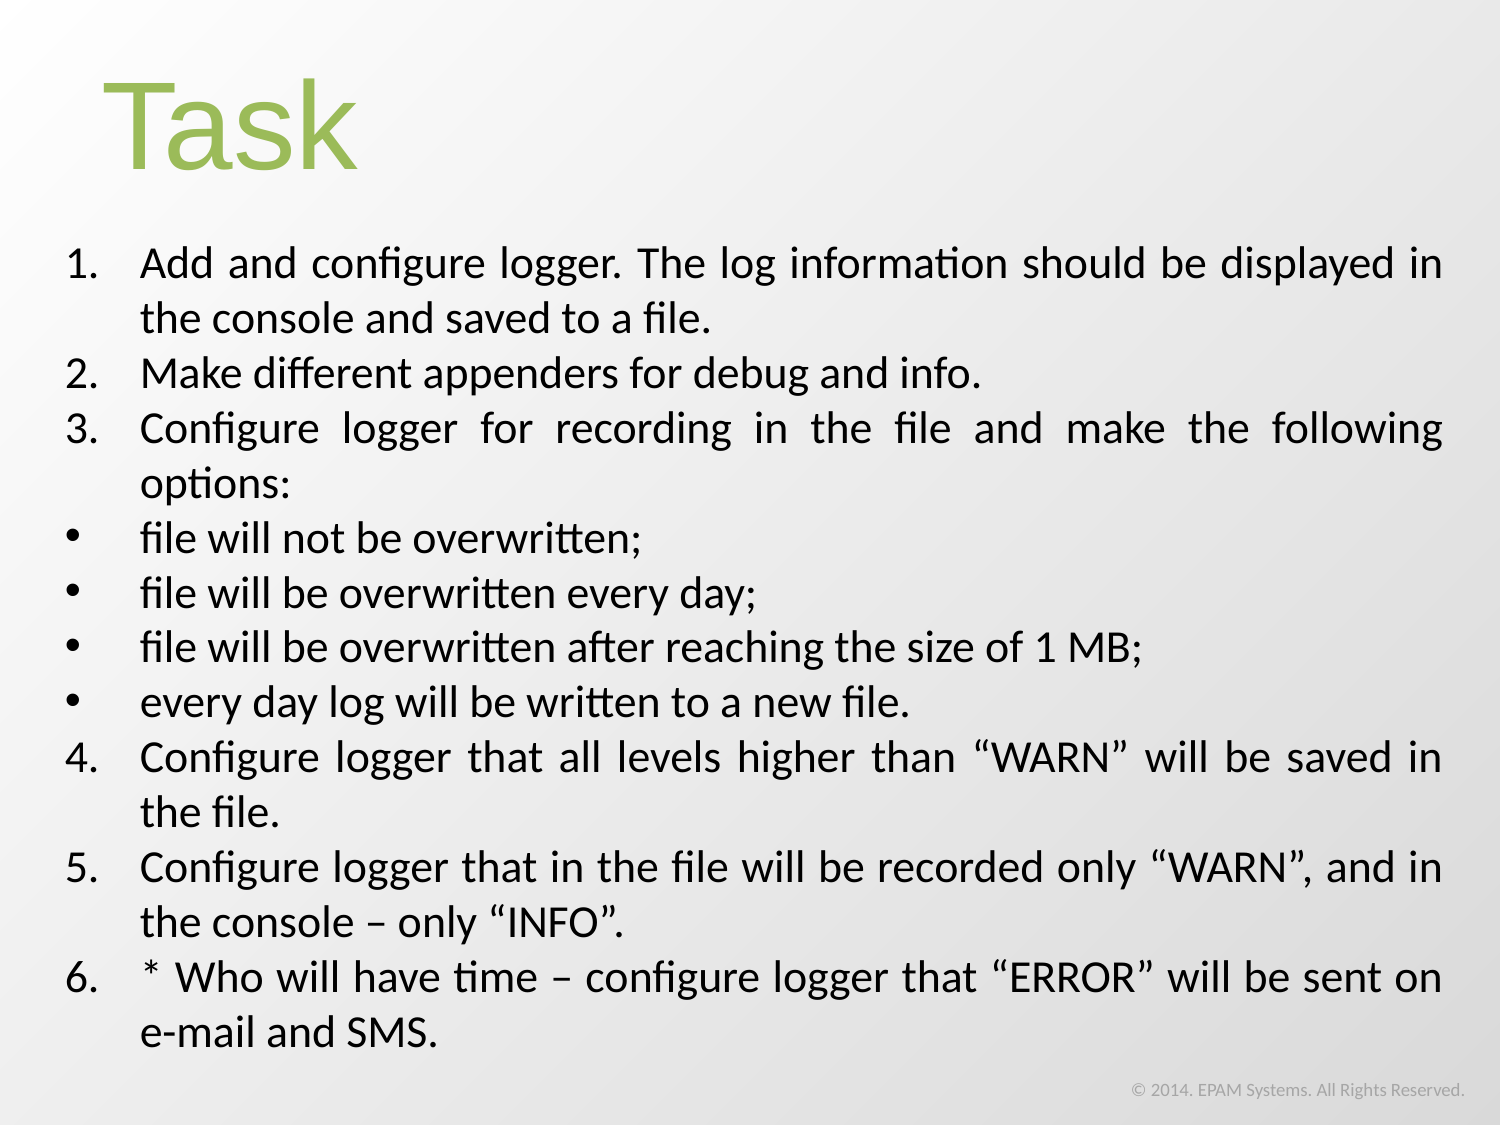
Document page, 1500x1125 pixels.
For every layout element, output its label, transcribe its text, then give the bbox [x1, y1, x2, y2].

text_box Add and configure logger. The log information should be displayed in the console and saved to a file. Make different appenders for debug and info. Configure logger for recording in the file and make the following options: file will not be overwritten; file will be overwritten every day; file will be overwritten after reaching the size of 1 MB; every day log will be written to a new file. Configure logger that all levels higher than “WARN” will be saved in the file. Configure logger that in the file will be recorded only “WARN”, and in the console – only “INFO”. * Who will have time – configure logger that “ERROR” will be sent on e-mail and SMS. [50, 224, 1459, 1120]
text_box Task [86, 37, 373, 203]
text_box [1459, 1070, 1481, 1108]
